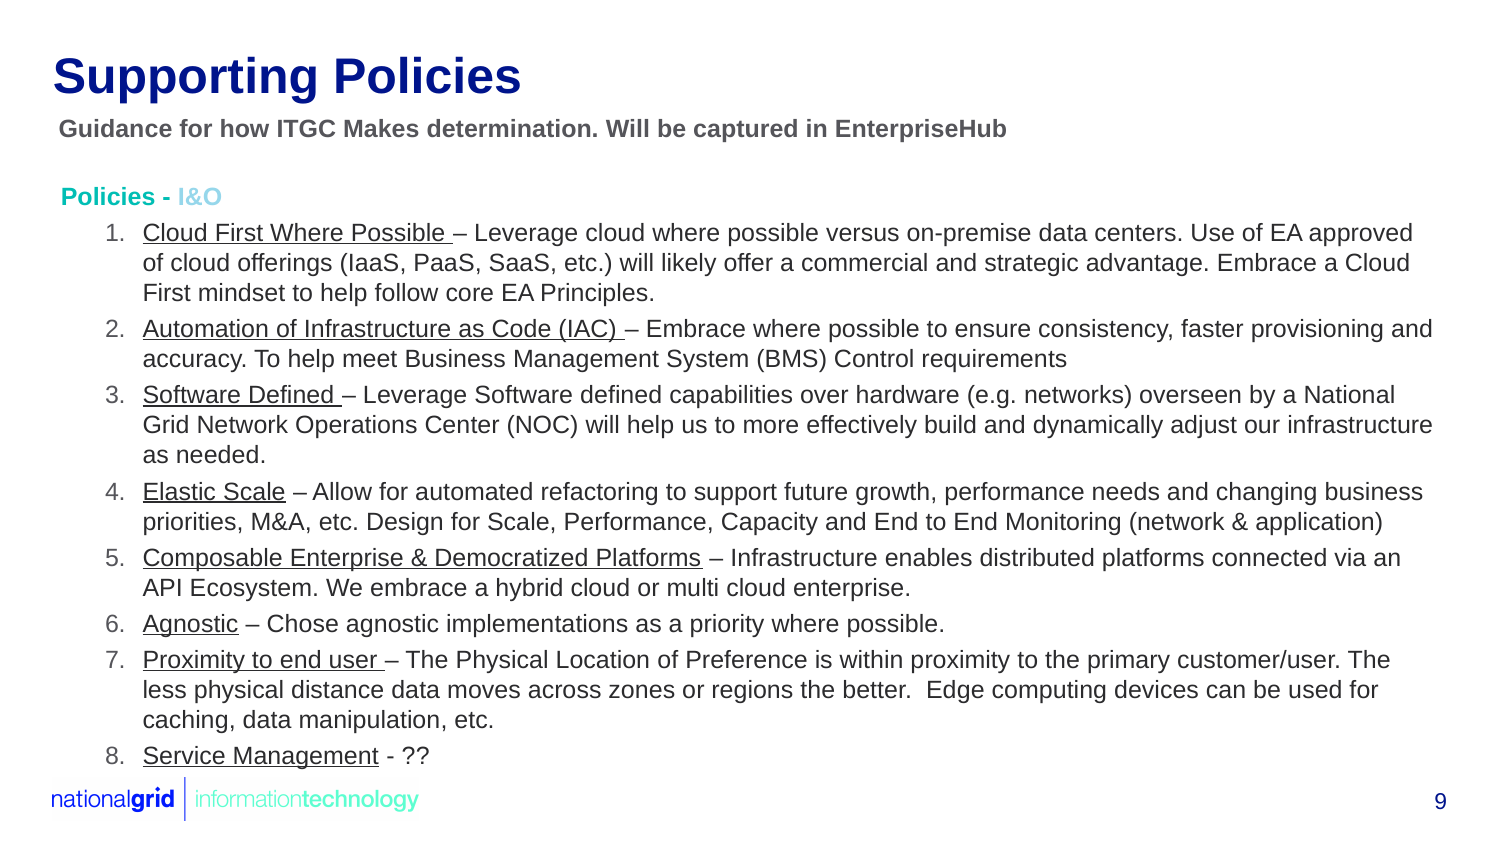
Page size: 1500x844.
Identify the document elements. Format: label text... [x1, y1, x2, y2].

picture [52, 777, 419, 821]
text_box Guidance for how ITGC Makes determination. Will be captured in EnterpriseHub [58, 113, 1010, 144]
title Supporting Policies [52, 43, 1472, 115]
text_box Policies - I&O Cloud First Where Possible – Leverage cloud where possible versus on-premise data centers. Use of EA approved of cloud offerings (IaaS, PaaS, SaaS, etc.) will likely offer a commercial and strategic advantage. Embrace a Cloud First mindset to help follow core EA Principles. Automation of Infrastructure as Code (IAC) – Embrace where possible to ensure consistency, faster provisioning and accuracy. To help meet Business Management System (BMS) Control requirements Software Defined – Leverage Software defined capabilities over hardware (e.g. networks) overseen by a National Grid Network Operations Center (NOC) will help us to more effectively build and dynamically adjust our infrastructure as needed. Elastic Scale – Allow for automated refactoring to support future growth, performance needs and changing business priorities, M&A, etc. Design for Scale, Performance, Capacity and End to End Monitoring (network & application) Composable Enterprise & Democratized Platforms – Infrastructure enables distributed platforms connected via an API Ecosystem. We embrace a hybrid cloud or multi cloud enterprise. Agnostic – Chose agnostic implementations as a priority where possible. Proximity to end user – The Physical Location of Preference is within proximity to the primary customer/user. The less physical distance data moves across zones or regions the better. Edge computing devices can be used for caching, data manipulation, etc. Service Management - ?? [46, 173, 1454, 777]
